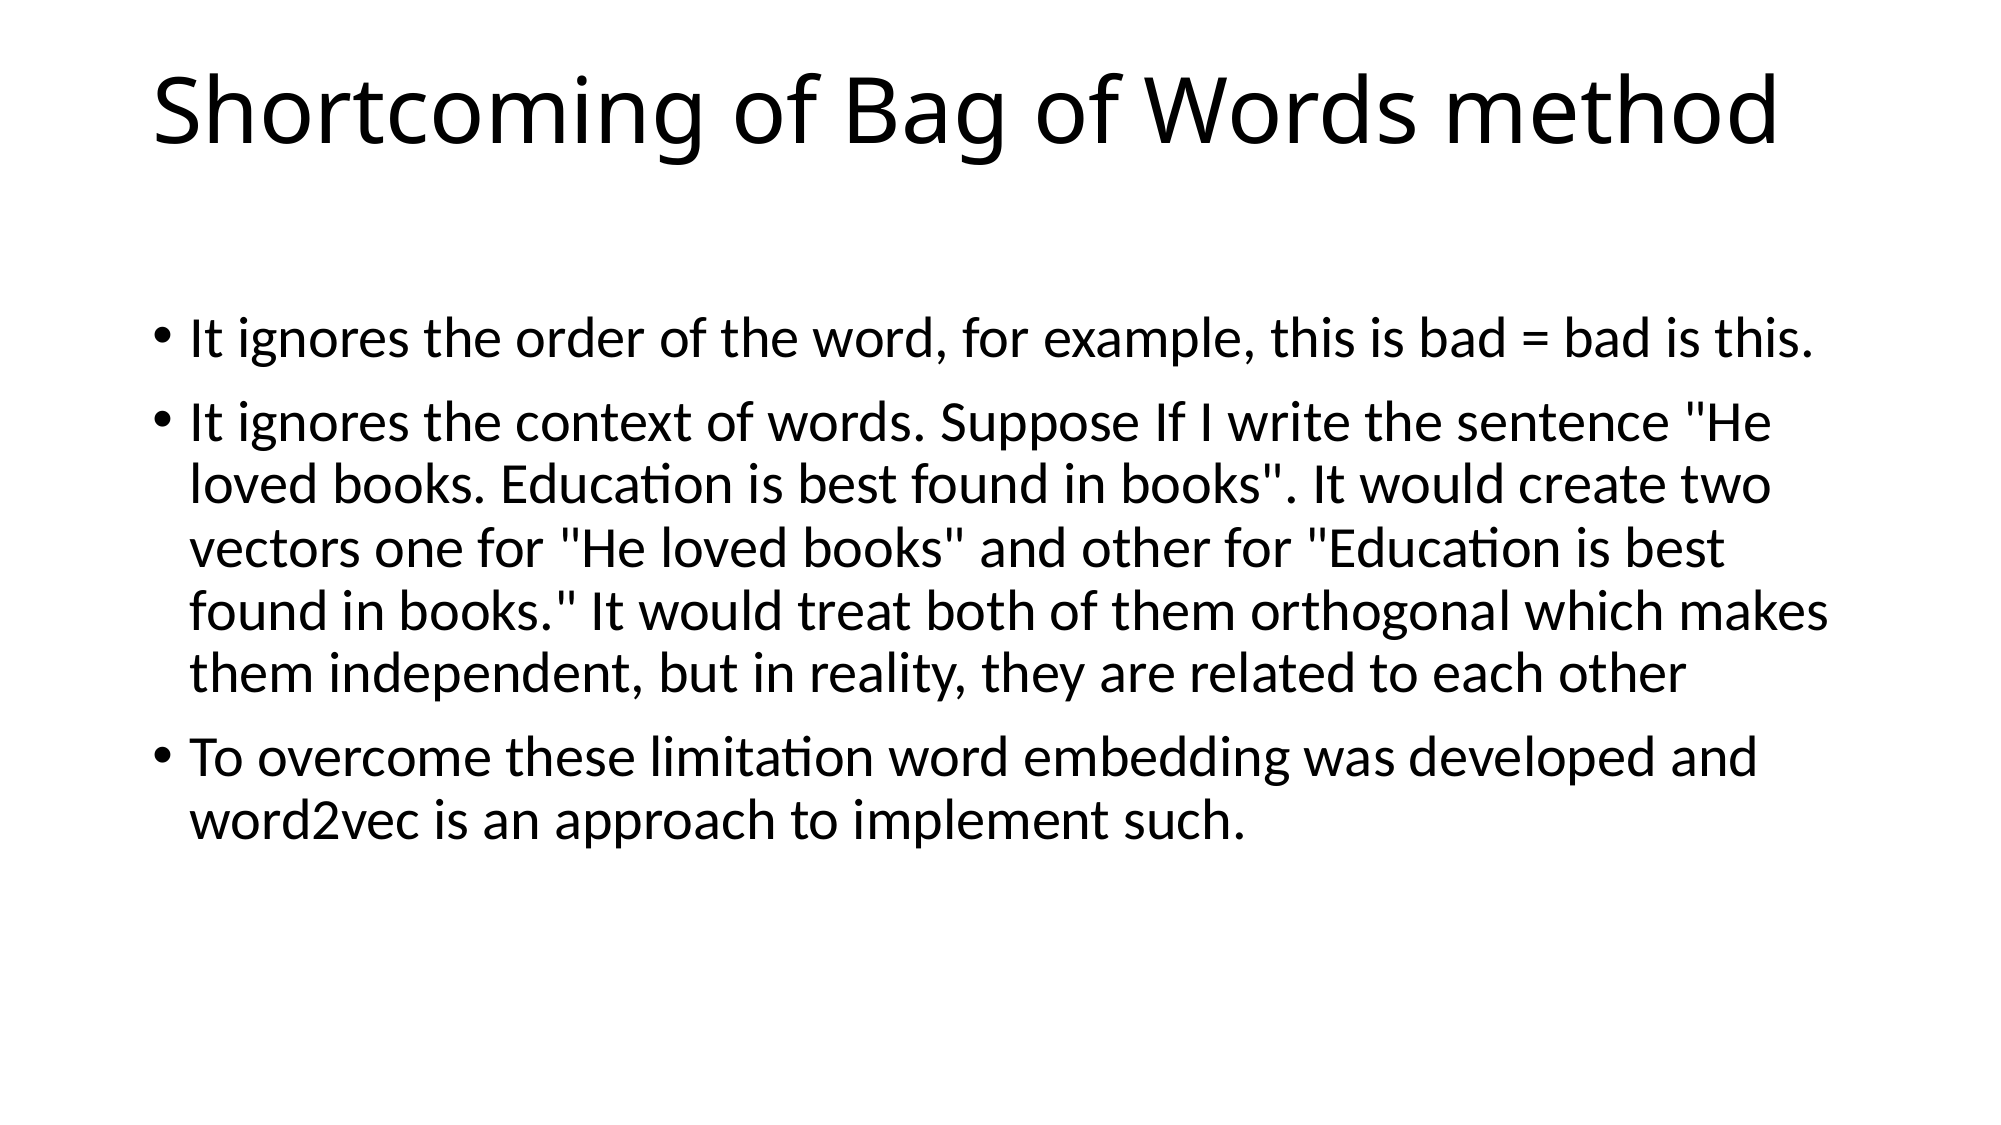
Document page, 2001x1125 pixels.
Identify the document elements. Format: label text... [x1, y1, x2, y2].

title Shortcoming of Bag of Words method [137, 59, 1863, 278]
list It ignores the order of the word, for example, this is bad = bad is this. It ignores the context of words. Suppose If I write the sentence "He loved books. Education is best found in books". It would create two vectors one for "He loved books" and other for "Education is best found in books." It would treat both of them orthogonal which makes them independent, but in reality, they are related to each other To overcome these limitation word embedding was developed and word2vec is an approach to implement such. [137, 299, 1863, 1014]
